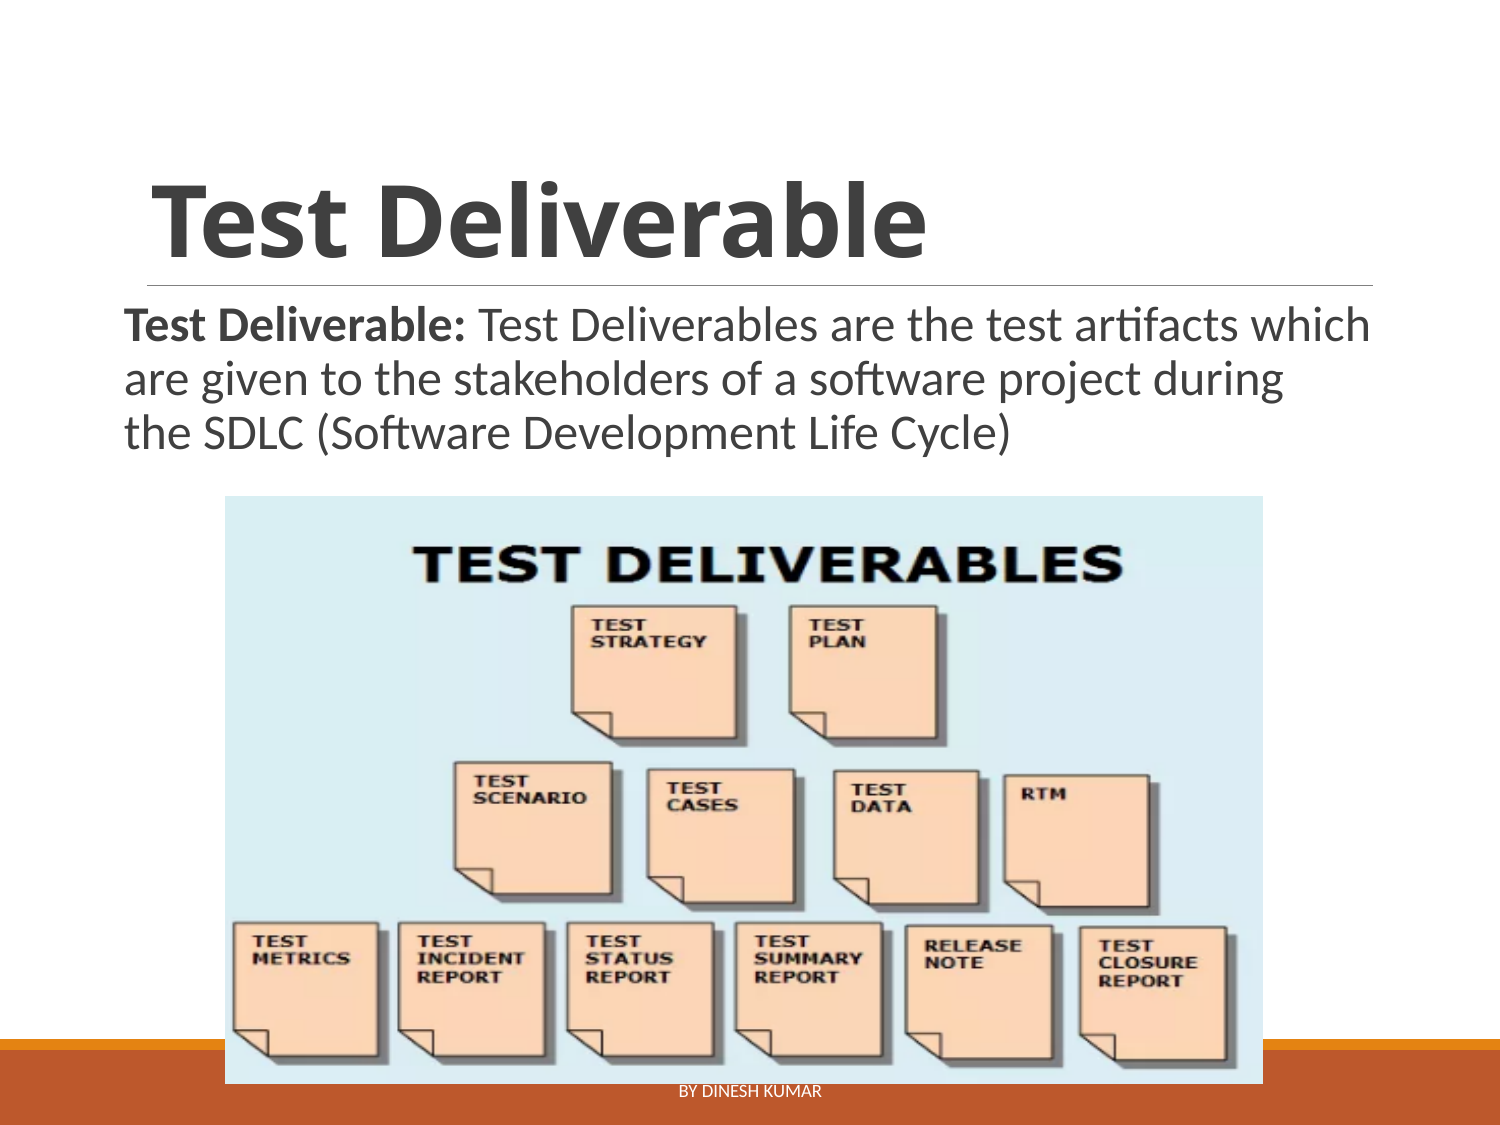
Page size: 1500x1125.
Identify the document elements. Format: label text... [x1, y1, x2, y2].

title Test Deliverable [135, 47, 1373, 285]
picture [224, 495, 1263, 1085]
footer By Dinesh Kumar [453, 1093, 1047, 1120]
list Test Deliverable: Test Deliverables are the test artifacts which are given to the stakeholders of a software project during the SDLC (Software Development Life Cycle) [123, 290, 1399, 1084]
